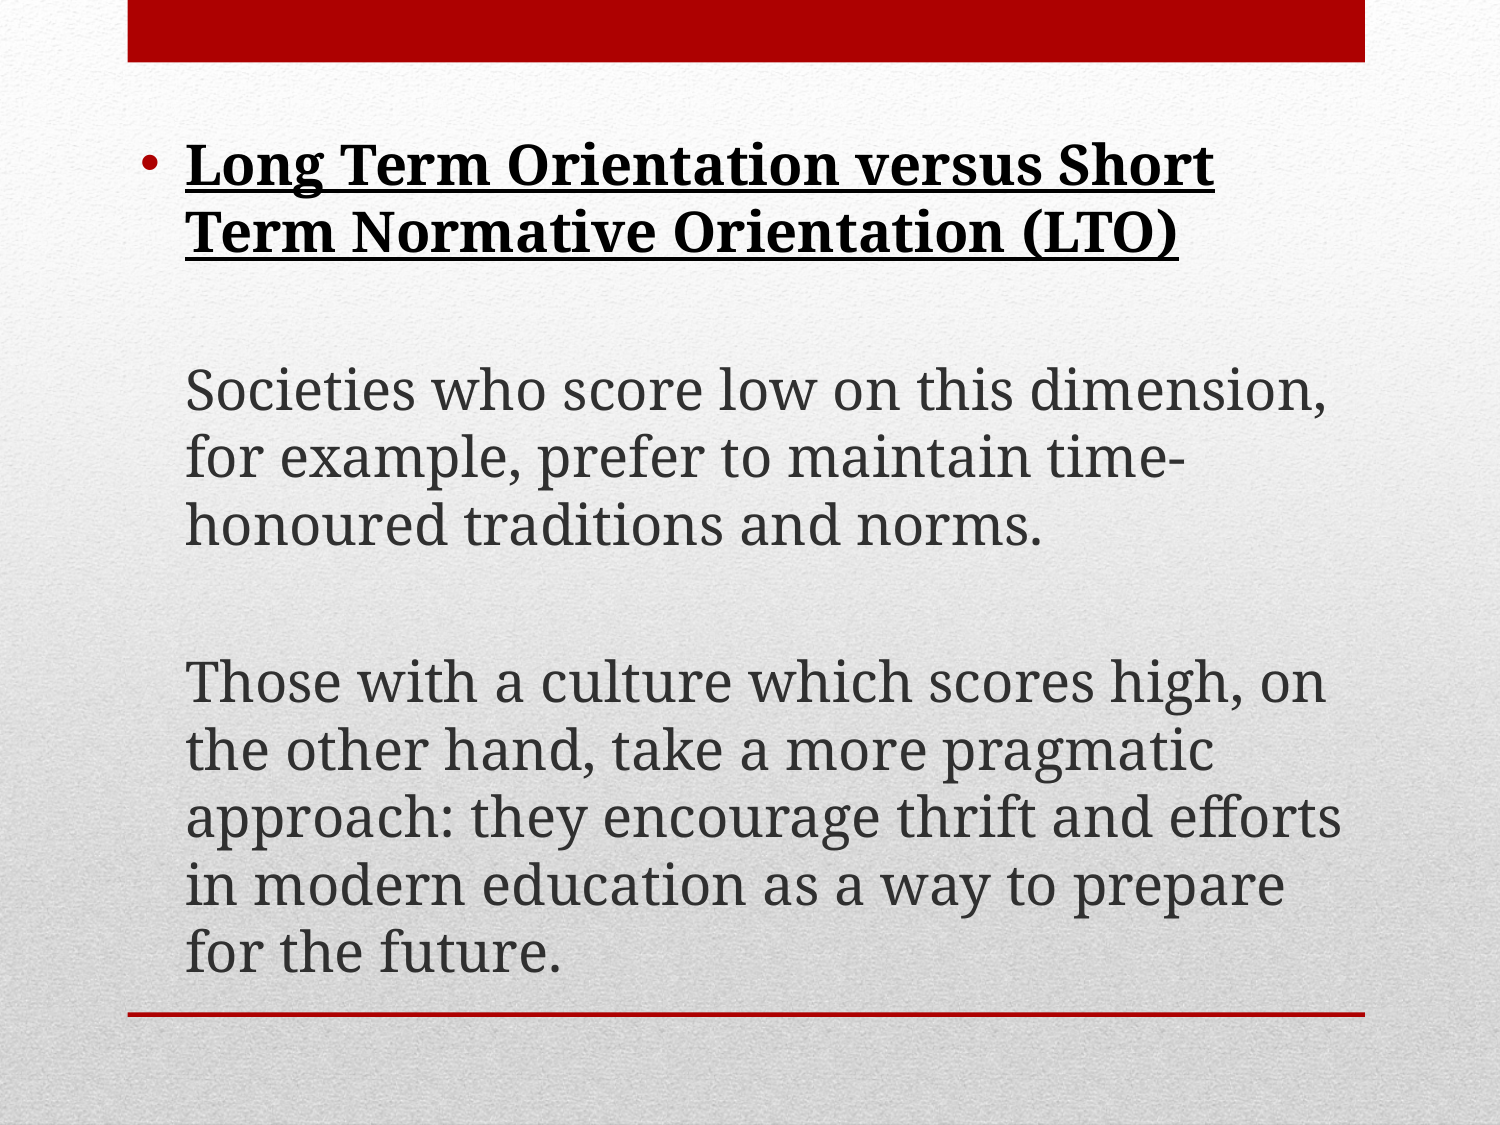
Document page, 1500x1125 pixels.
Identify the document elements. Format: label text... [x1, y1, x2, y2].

list Long Term Orientation versus Short Term Normative Orientation (LTO) Societies who score low on this dimension, for example, prefer to maintain time-honoured traditions and norms. Those with a culture which scores high, on the other hand, take a more pragmatic approach: they encourage thrift and efforts in modern education as a way to prepare for the future. [125, 99, 1363, 1013]
